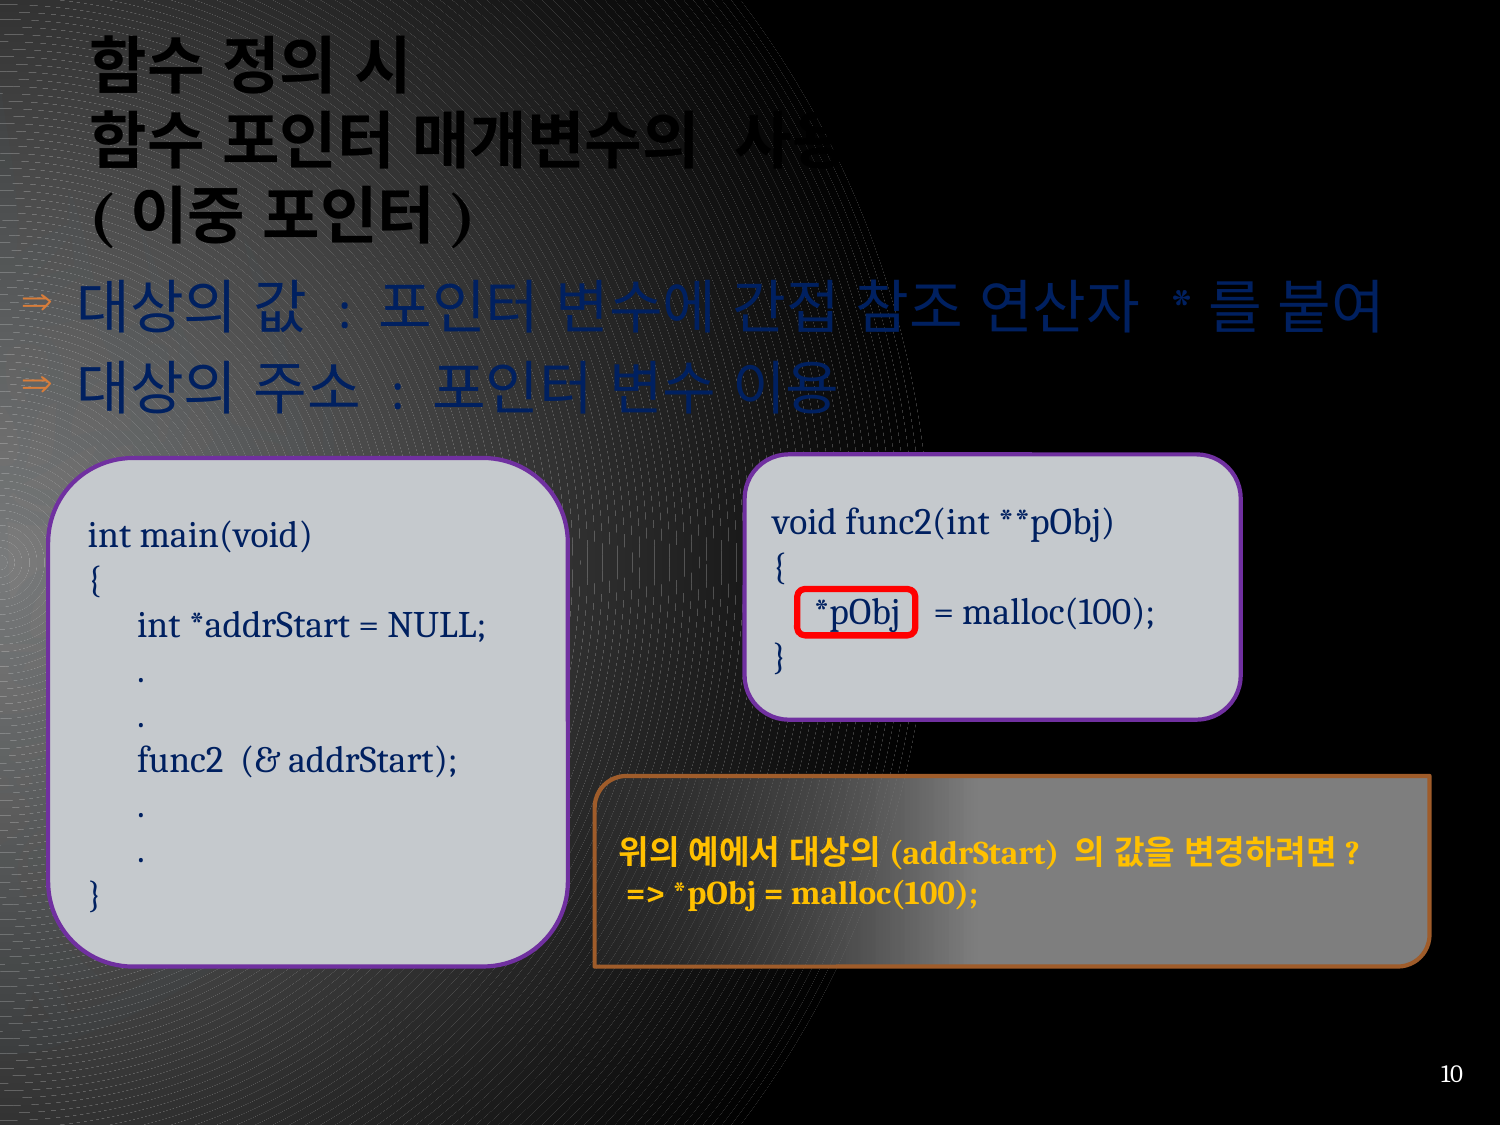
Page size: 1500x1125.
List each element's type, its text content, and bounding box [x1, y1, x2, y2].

text_box 위의 예에서 대상의(addrStart) 의 값을 변경하려면? => *pObj = malloc(100); [592, 773, 1432, 969]
title 함수 정의 시 함수 포인터 매개변수의 사용은 어떻게? (이중 포인터) [75, 45, 1425, 233]
text_box [100, 947, 1451, 1036]
list 대상의 값 : 포인터 변수에 간접 참조 연산자 *를 붙여 대상의 주소 : 포인터 변수 이용 [5, 262, 1478, 435]
text_box [795, 586, 918, 638]
text_box int main(void) { int *addrStart = NULL; . . func2 (& addrStart); . . } [46, 455, 570, 969]
text_box void func2(int **pObj) { *pObj = malloc(100); } [742, 452, 1243, 722]
slide_number 10 [1128, 1042, 1478, 1103]
